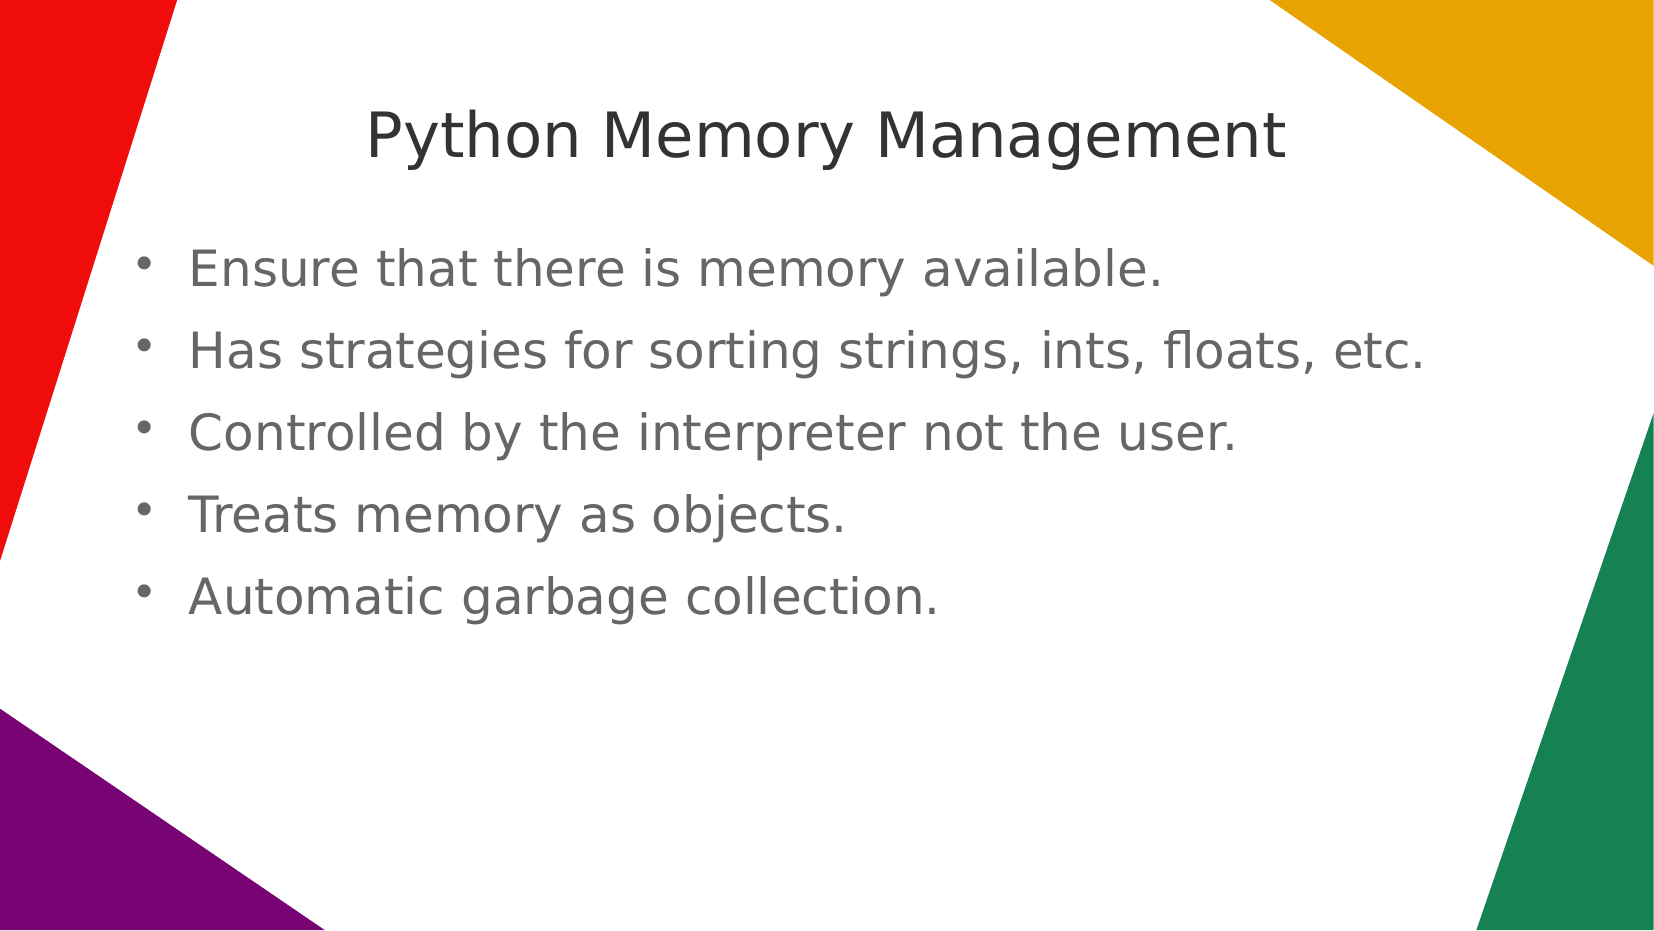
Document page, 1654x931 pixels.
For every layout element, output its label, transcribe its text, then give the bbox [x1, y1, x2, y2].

text_box Python Memory Management [118, 58, 1536, 207]
text_box Ensure that there is memory available. Has strategies for sorting strings, ints, floats, etc. Controlled by the interpreter not the user. Treats memory as objects. Automatic garbage collection. [118, 236, 1536, 827]
